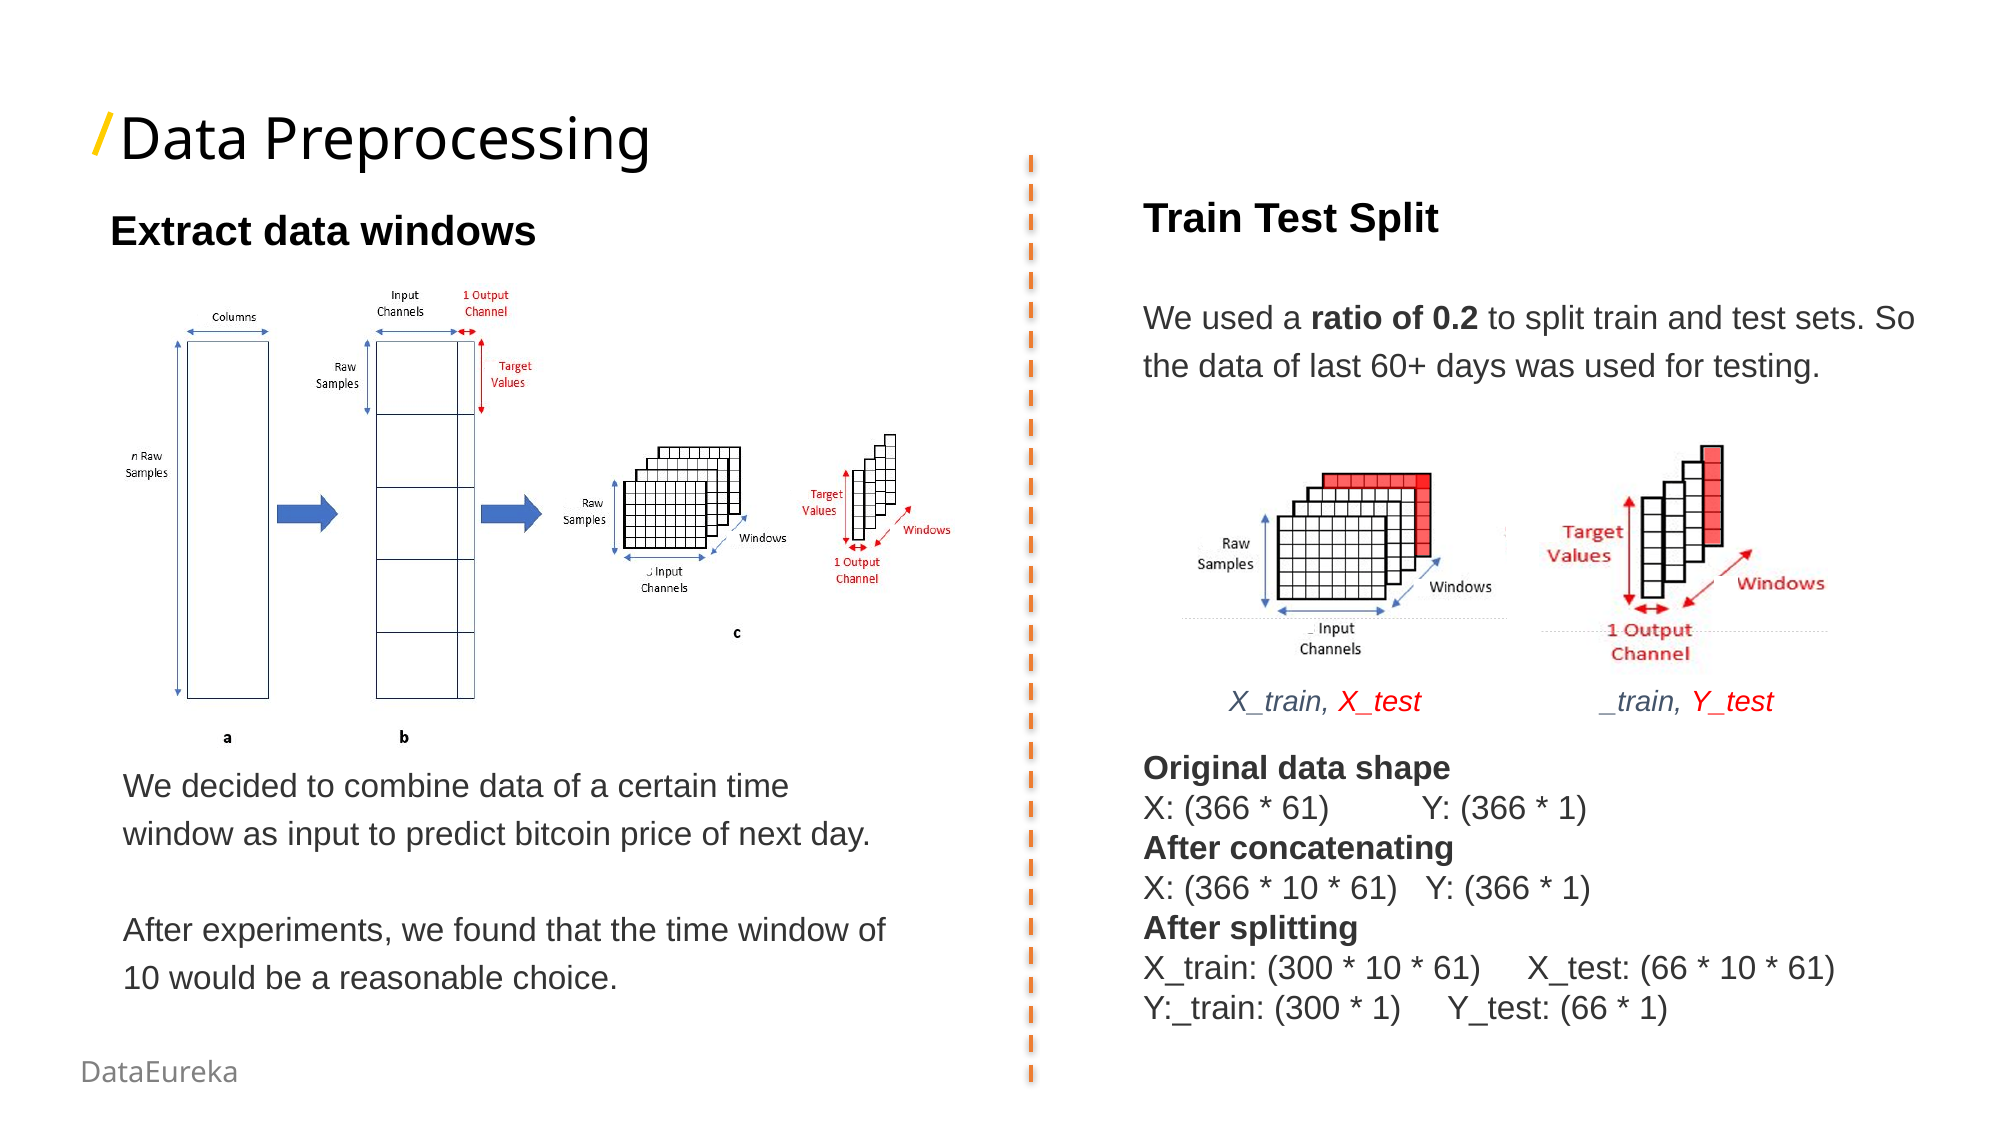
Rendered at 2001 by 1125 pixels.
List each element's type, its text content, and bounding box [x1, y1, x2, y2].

text_box We decided to combine data of a certain time window as input to predict bitcoin price of next day. After experiments, we found that the time window of 10 would be a reasonable choice. [115, 758, 916, 1099]
text_box DataEureka [72, 1046, 115, 1096]
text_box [117, 282, 955, 751]
text_box Data Preprocessing [112, 93, 730, 179]
text_box Extract data windows [102, 196, 761, 362]
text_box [1135, 182, 1954, 1044]
